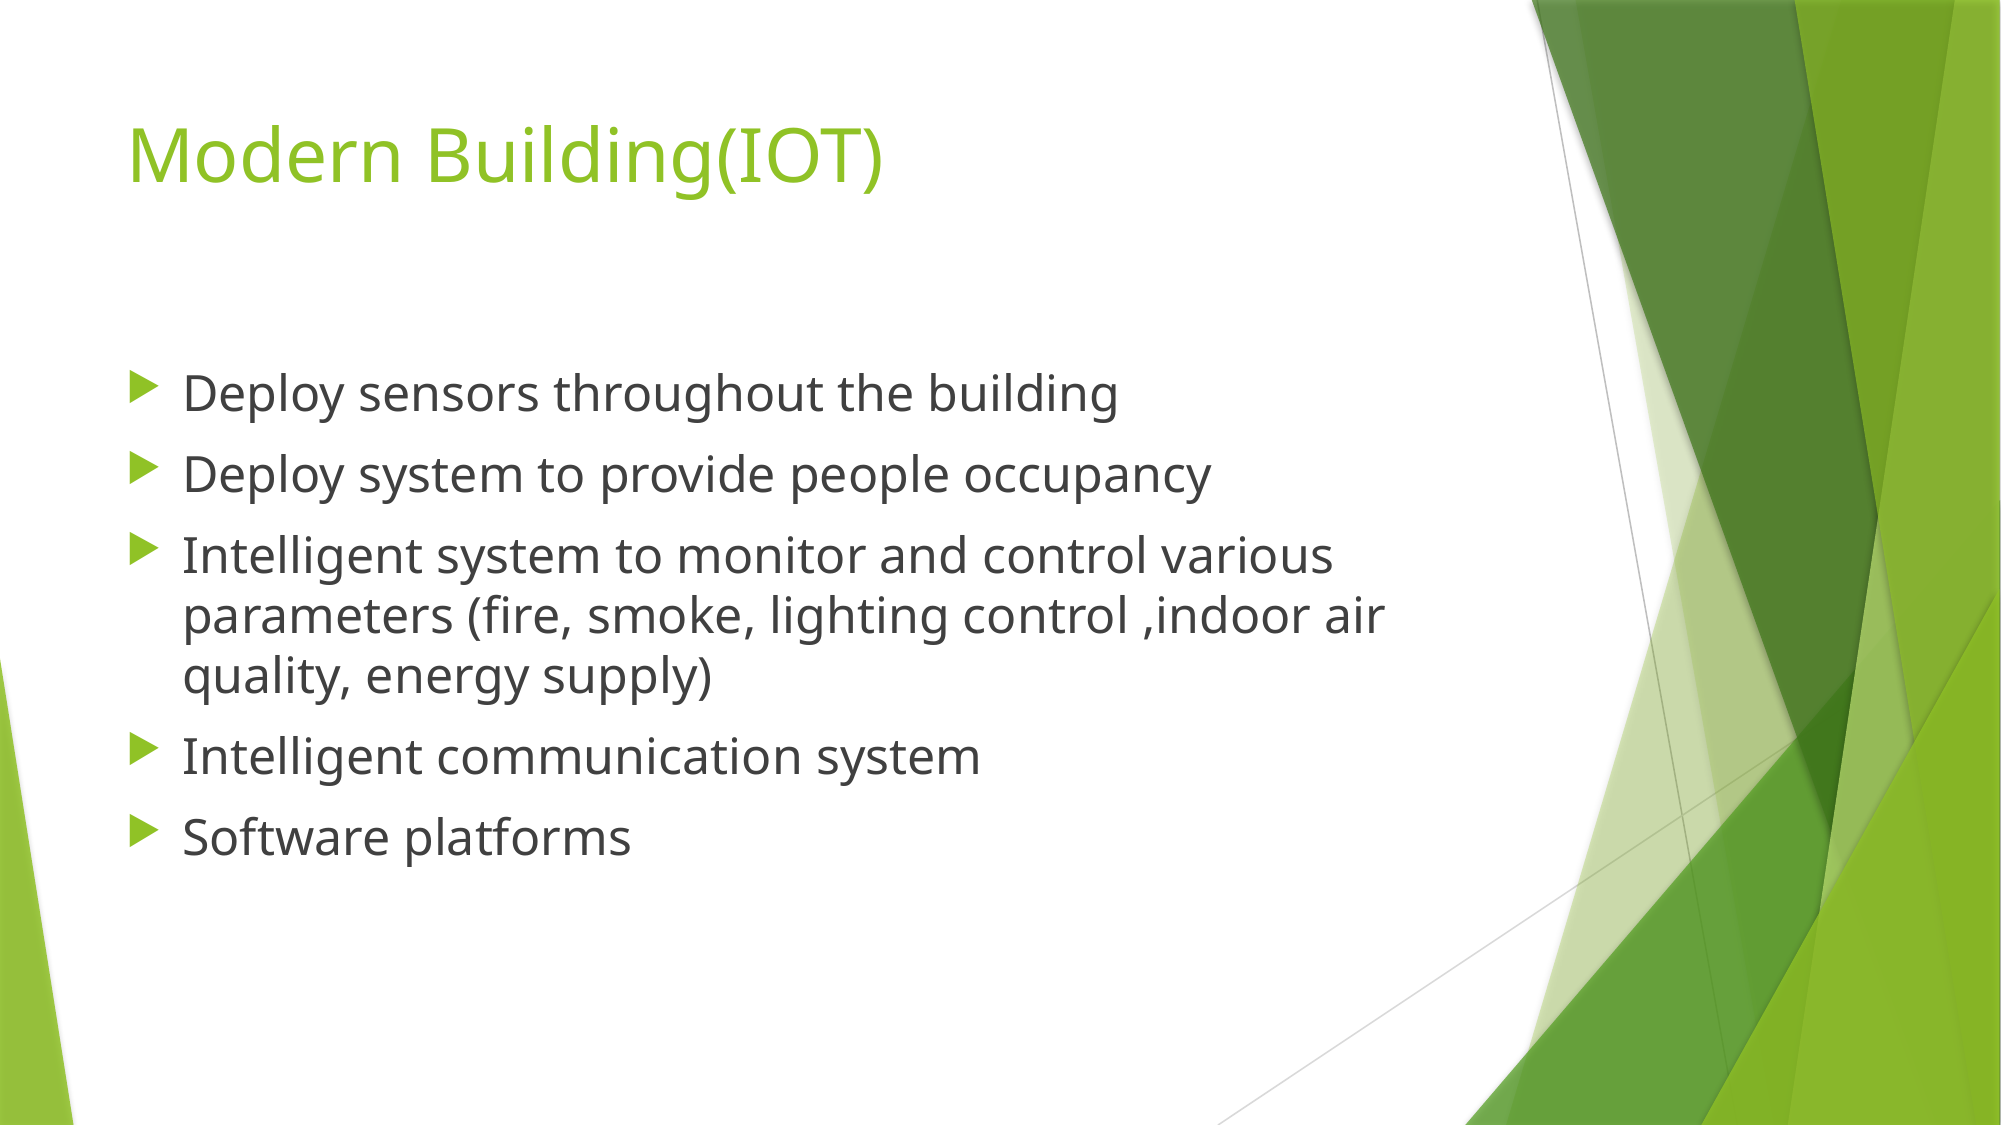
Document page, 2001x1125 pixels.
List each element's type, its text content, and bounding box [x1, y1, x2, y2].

title Modern Building(IOT) [111, 99, 1522, 317]
list Deploy sensors throughout the building Deploy system to provide people occupancy Intelligent system to monitor and control various parameters (fire, smoke, lighting control ,indoor air quality, energy supply) Intelligent communication system Software platforms [111, 354, 1522, 992]
